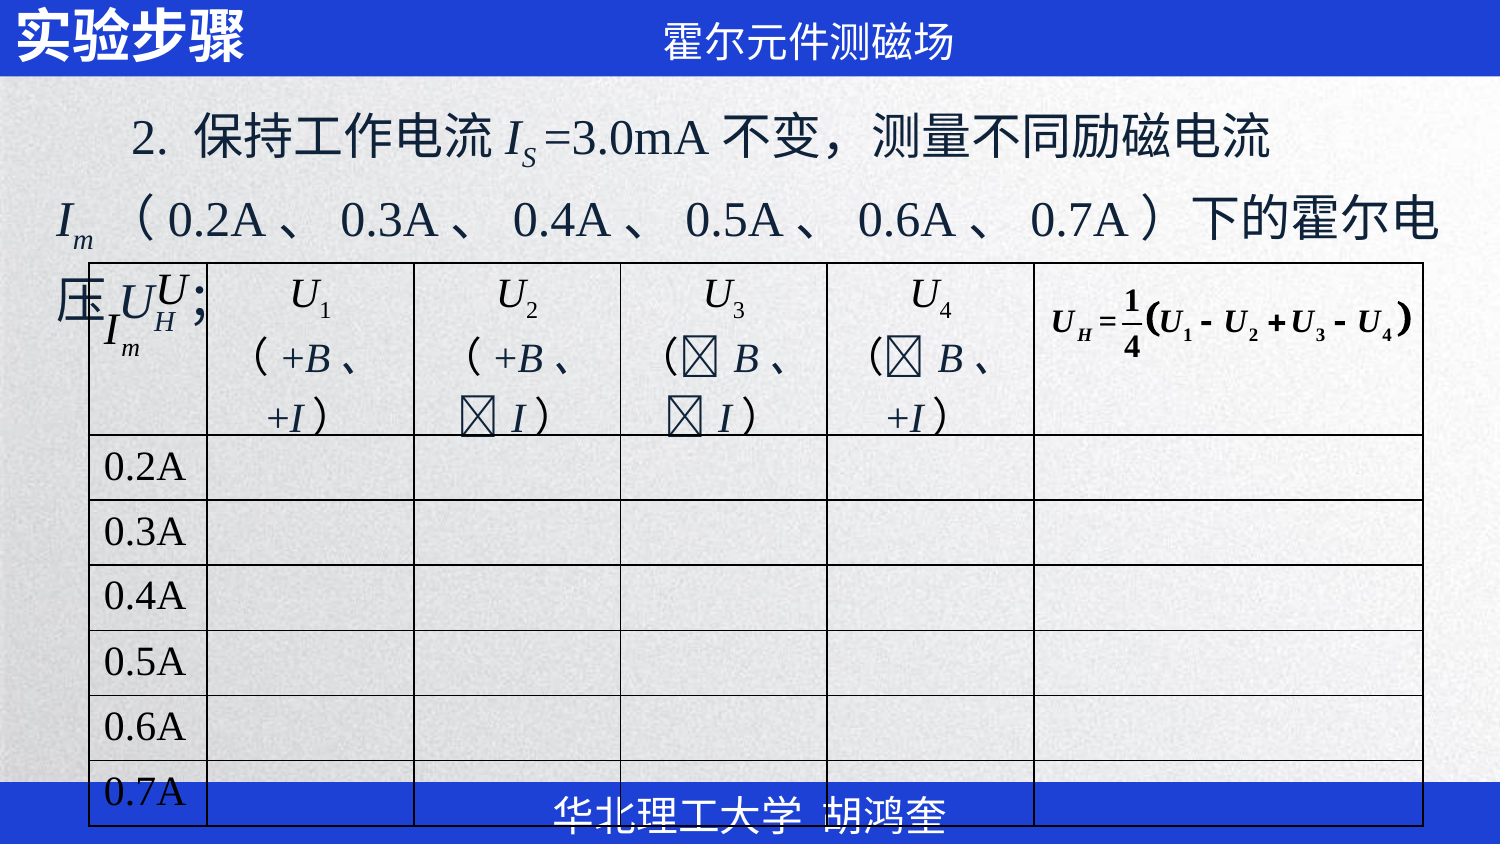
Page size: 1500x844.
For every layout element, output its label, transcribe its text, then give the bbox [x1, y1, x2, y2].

table_cell [208, 501, 413, 564]
picture [0, 77, 1500, 782]
table_cell [1035, 566, 1422, 630]
table_cell [828, 761, 1033, 825]
table_cell [415, 566, 620, 630]
table_cell 0.4A [90, 566, 206, 630]
table_cell [621, 631, 826, 695]
table_cell [208, 631, 413, 695]
table_header [1035, 264, 1422, 434]
table_cell [1035, 696, 1422, 760]
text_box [1047, 277, 1414, 366]
table_cell [621, 696, 826, 760]
table_cell [621, 566, 826, 630]
table_header U1 （+B、+I） [208, 264, 413, 434]
table_cell [415, 761, 620, 825]
table_cell [828, 696, 1033, 760]
table_cell [828, 631, 1033, 695]
table_cell [1035, 631, 1422, 695]
table_header [90, 320, 206, 434]
table_cell 0.5A [90, 631, 206, 695]
table_cell [415, 696, 620, 760]
table_header U2 （+B、I） [415, 264, 620, 434]
table_cell [208, 566, 413, 630]
table_header U4 （B、+I） [828, 264, 1033, 434]
table_cell [208, 761, 413, 825]
table_cell 0.3A [90, 501, 206, 564]
table_cell [621, 436, 826, 499]
table_cell 0.7A [90, 761, 206, 825]
table_header [90, 264, 149, 303]
table_header U3 （B、I） [621, 264, 826, 434]
table_cell [828, 566, 1033, 630]
table_cell [1035, 436, 1422, 499]
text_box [95, 299, 149, 368]
table_cell [621, 761, 826, 825]
text_box 2. 保持工作电流IS =3.0mA不变，测量不同励磁电流Im（0.2A、0.3A、0.4A、0.5A、0.6A、0.7A）下的霍尔电压UH； [41, 83, 1459, 345]
table_cell [415, 436, 620, 499]
table_cell [1035, 761, 1422, 825]
table_cell [828, 501, 1033, 564]
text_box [152, 262, 202, 316]
table_cell [208, 436, 413, 499]
table_cell [208, 696, 413, 760]
table_cell [415, 631, 620, 695]
table_cell [415, 501, 620, 564]
table_cell 0.2A [90, 436, 206, 499]
table_cell [621, 501, 826, 564]
table_cell [828, 436, 1033, 499]
table_cell [1035, 501, 1422, 564]
table_cell 0.6A [90, 696, 206, 760]
